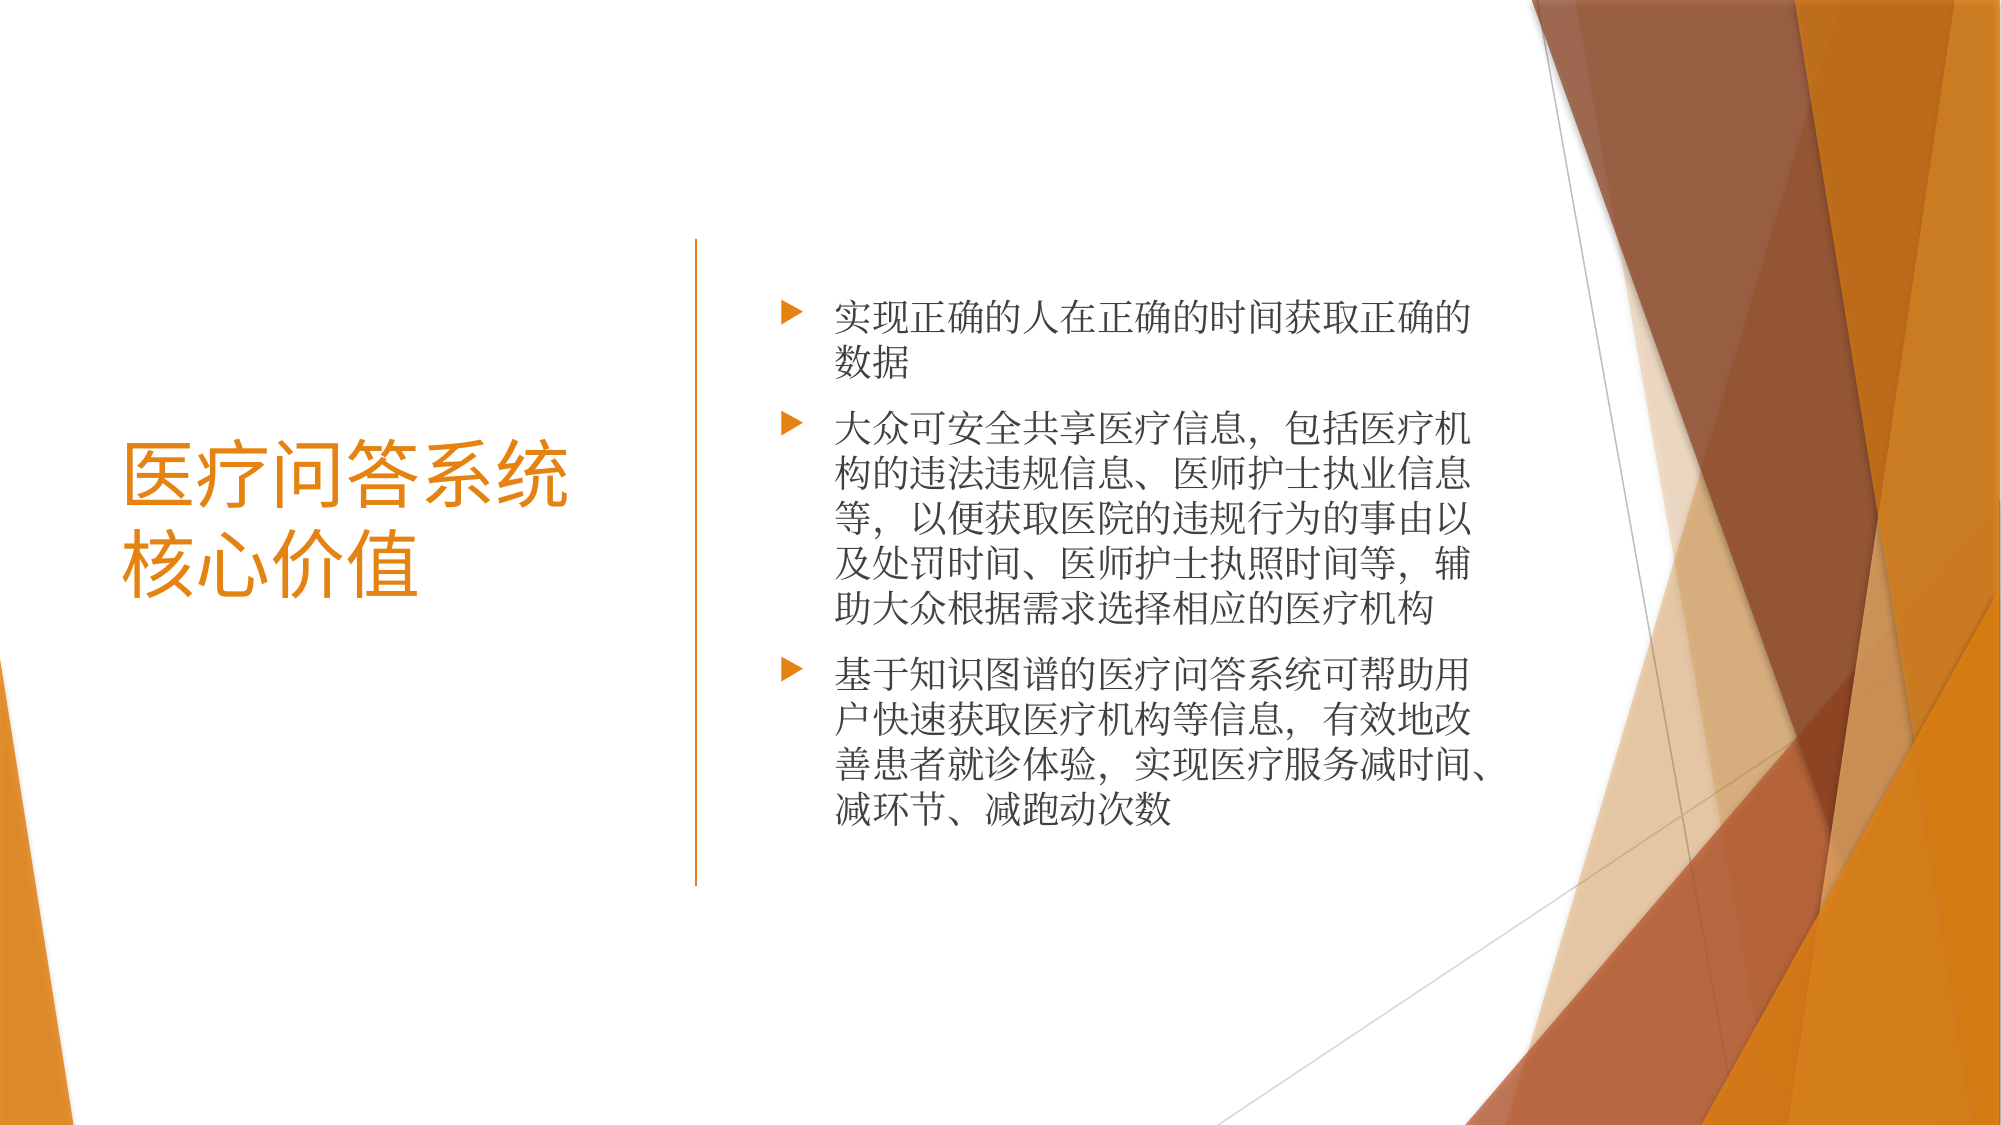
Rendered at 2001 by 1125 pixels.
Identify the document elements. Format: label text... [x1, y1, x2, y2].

title 医疗问答系统核心价值 [105, 133, 658, 991]
list 实现正确的人在正确的时间获取正确的数据 大众可安全共享医疗信息，包括医疗机构的违法违规信息、医师护士执业信息等，以便获取医院的违规行为的事由以及处罚时间、医师护士执照时间等，辅助大众根据需求选择相应的医疗机构 基于知识图谱的医疗问答系统可帮助用户快速获取医疗机构等信息，有效地改善患者就诊体验，实现医疗服务减时间、减环节、减跑动次数 [763, 133, 1522, 991]
